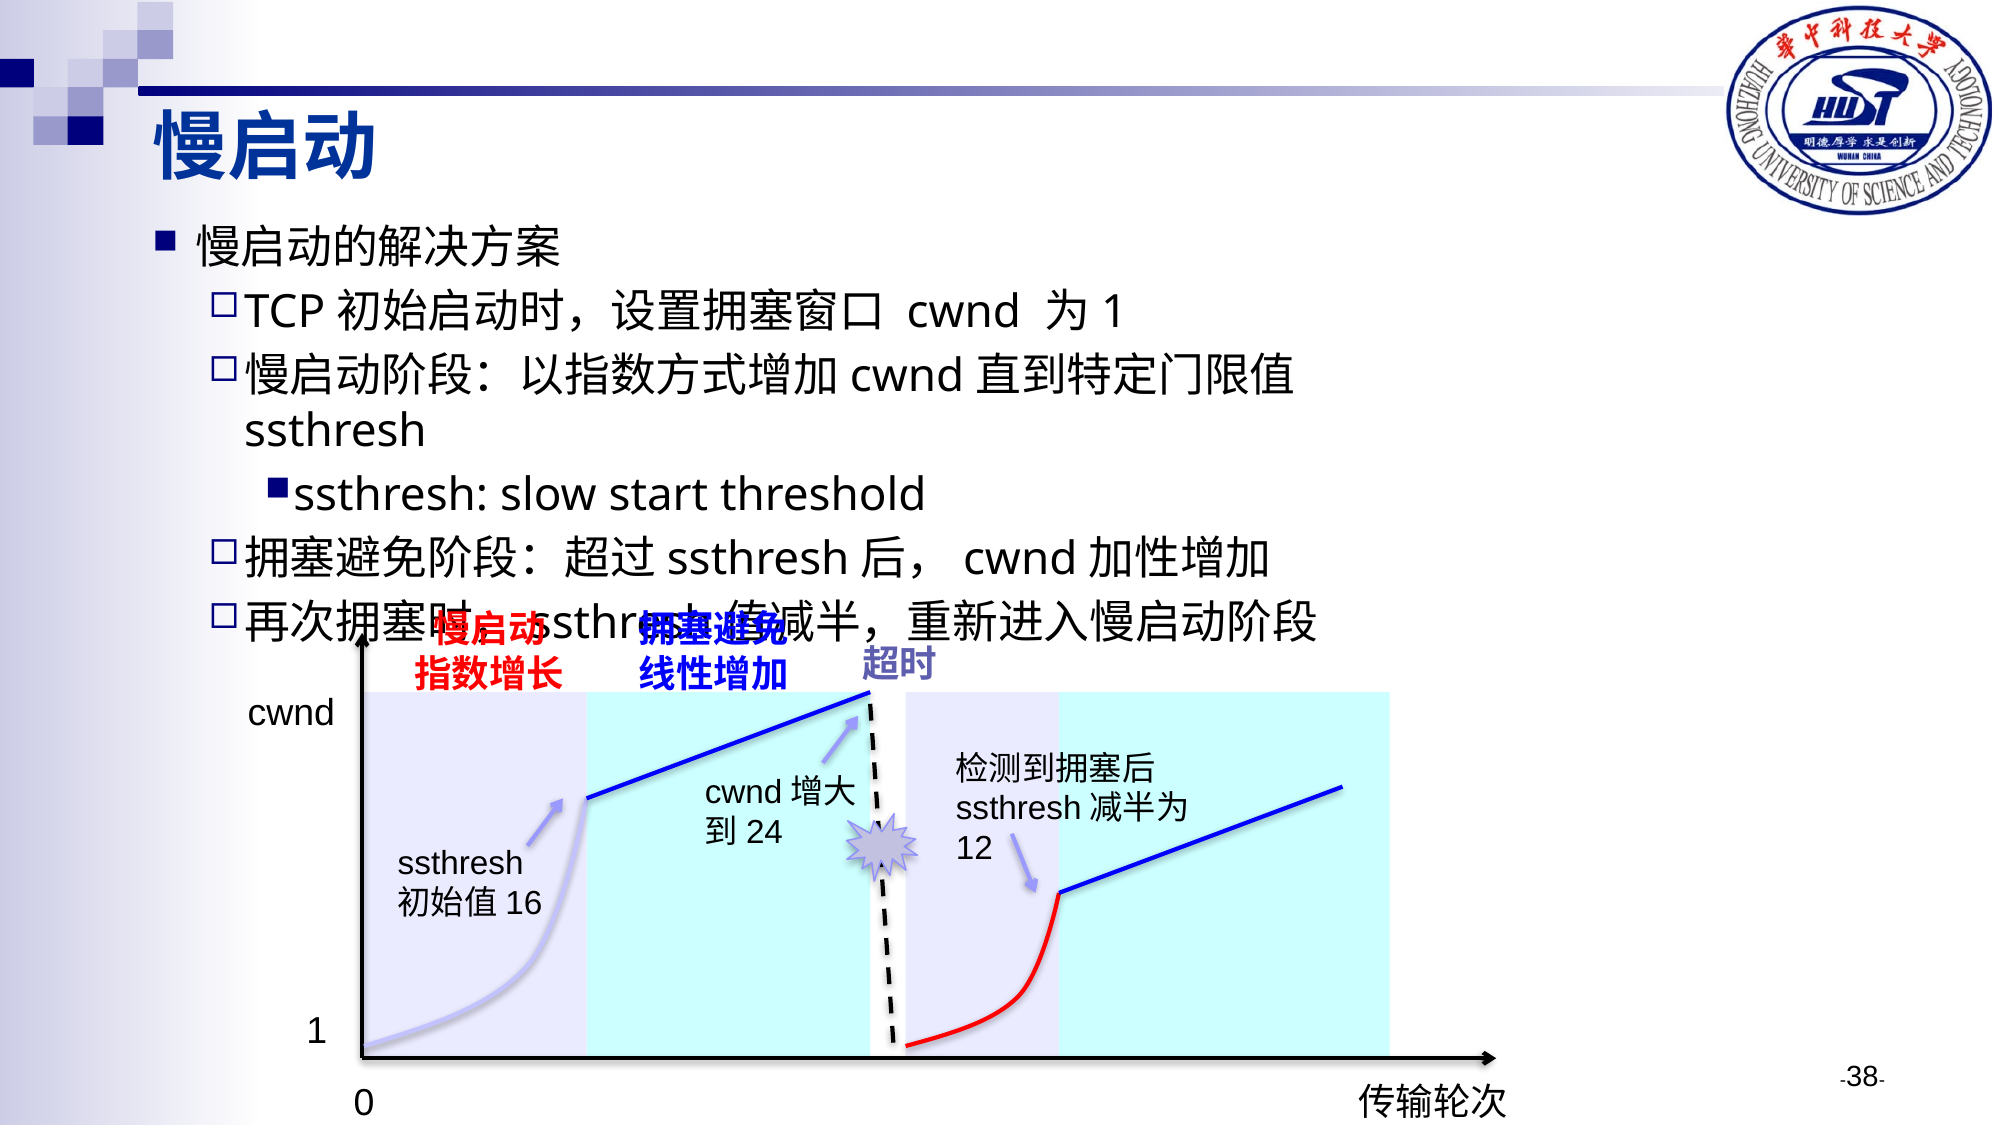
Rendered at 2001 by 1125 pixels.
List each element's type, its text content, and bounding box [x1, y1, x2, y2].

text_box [231, 597, 1525, 1125]
title 慢启动 [137, 90, 1166, 198]
list 慢启动的解决方案 TCP初始启动时，设置拥塞窗口 cwnd 为1 慢启动阶段：以指数方式增加cwnd直到特定门限值ssthresh ssthresh: slow start threshold 拥塞避免阶段：超过ssthresh后，cwnd加性增加 再次拥塞时，ssthresh值减半，重新进入慢启动阶段 [137, 209, 1488, 600]
picture [1724, 1, 1993, 219]
slide_number -- [1530, 1024, 1901, 1101]
